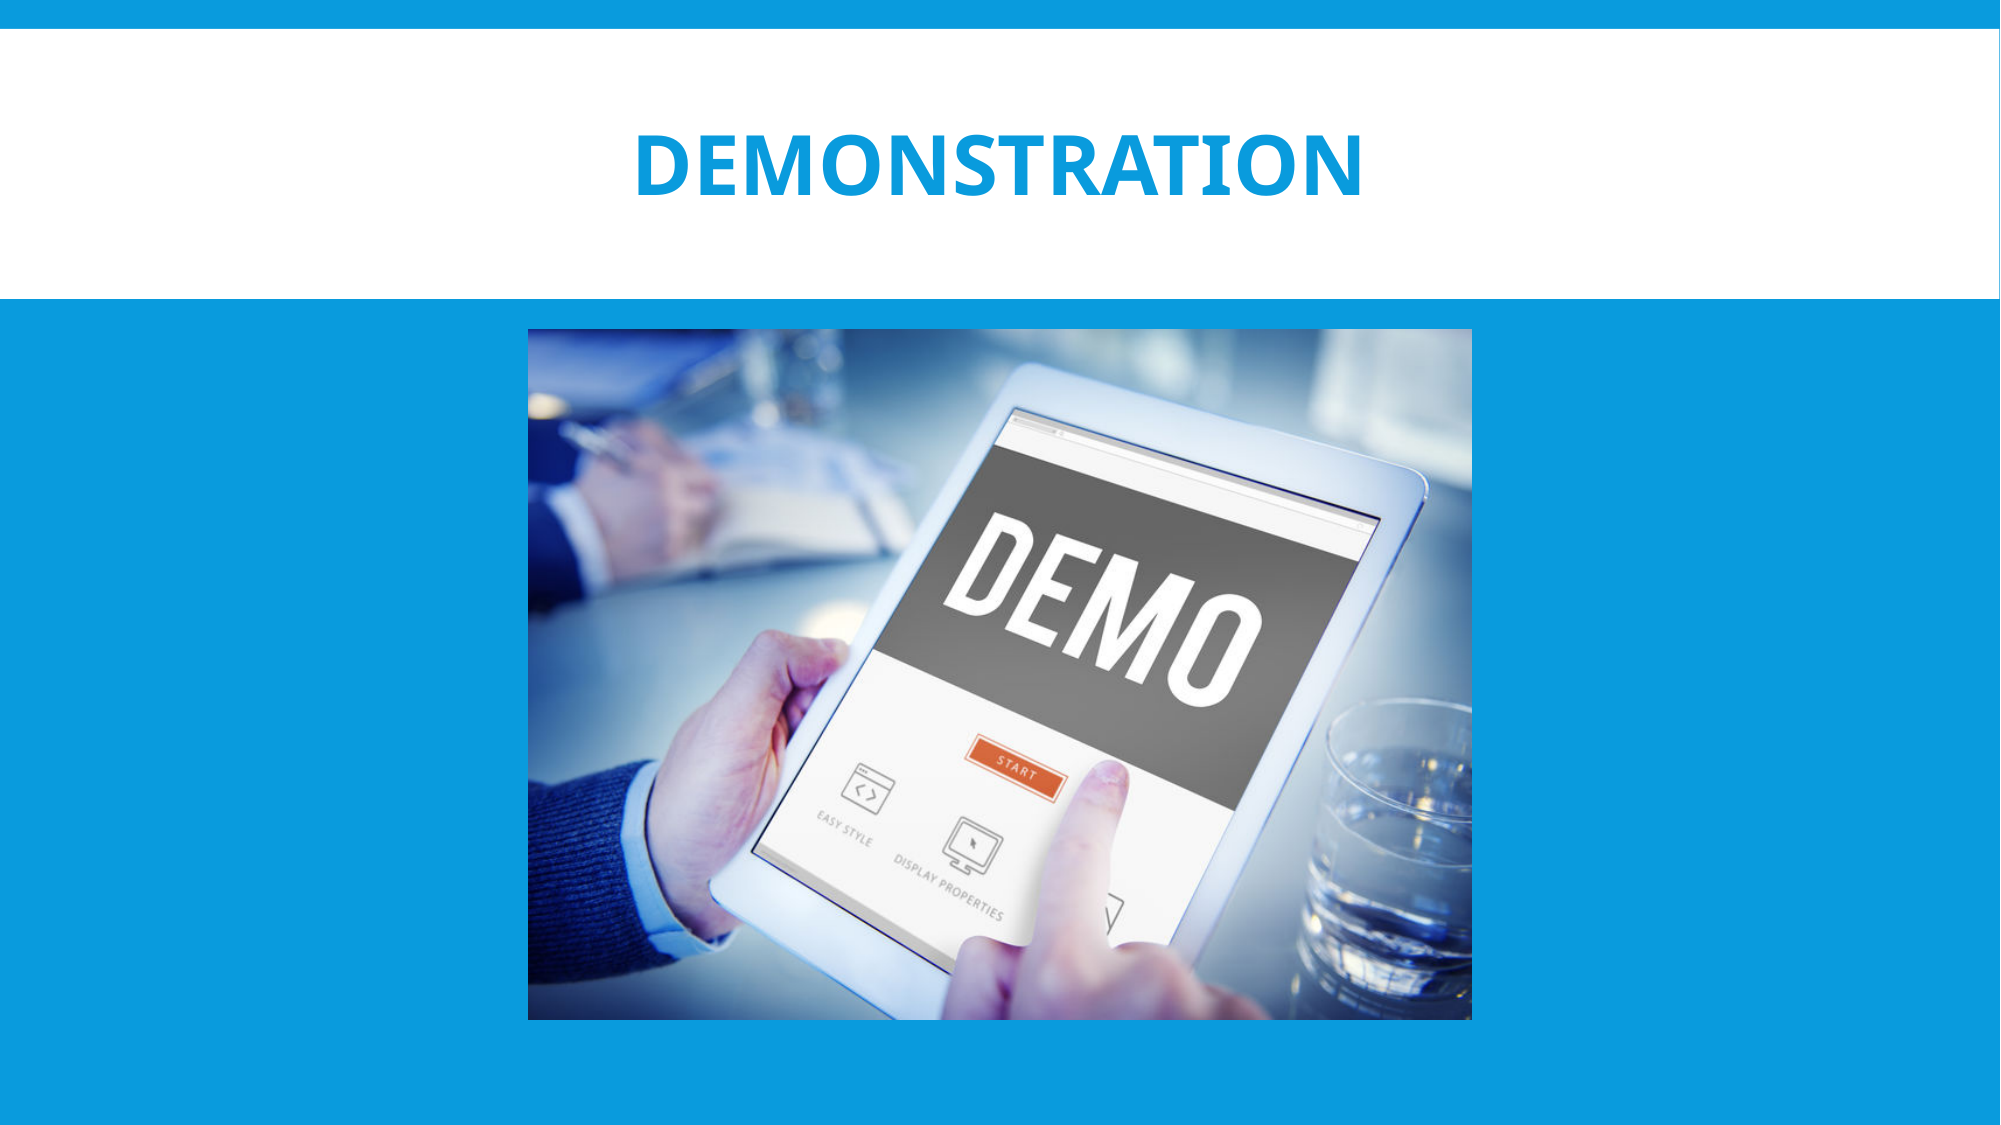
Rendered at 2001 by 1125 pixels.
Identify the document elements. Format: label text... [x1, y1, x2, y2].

title demonstration [197, 46, 1803, 295]
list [528, 329, 1472, 1021]
